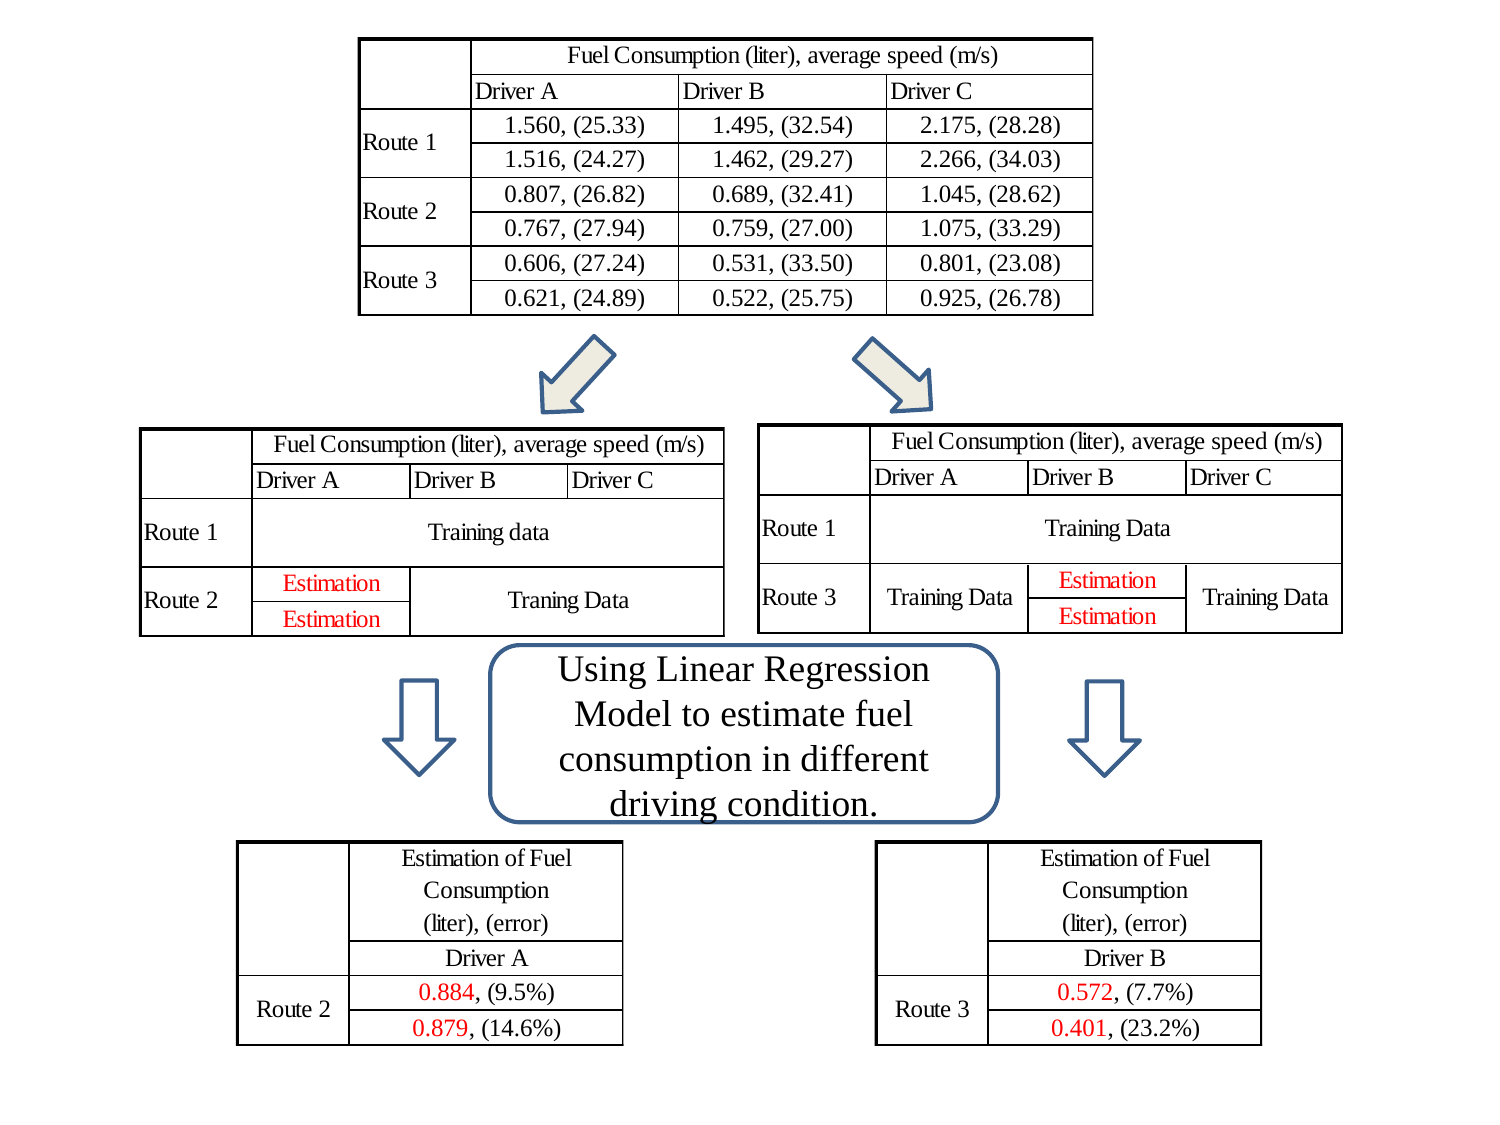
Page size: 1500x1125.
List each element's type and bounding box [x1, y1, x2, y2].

text_box [138, 37, 1345, 1048]
